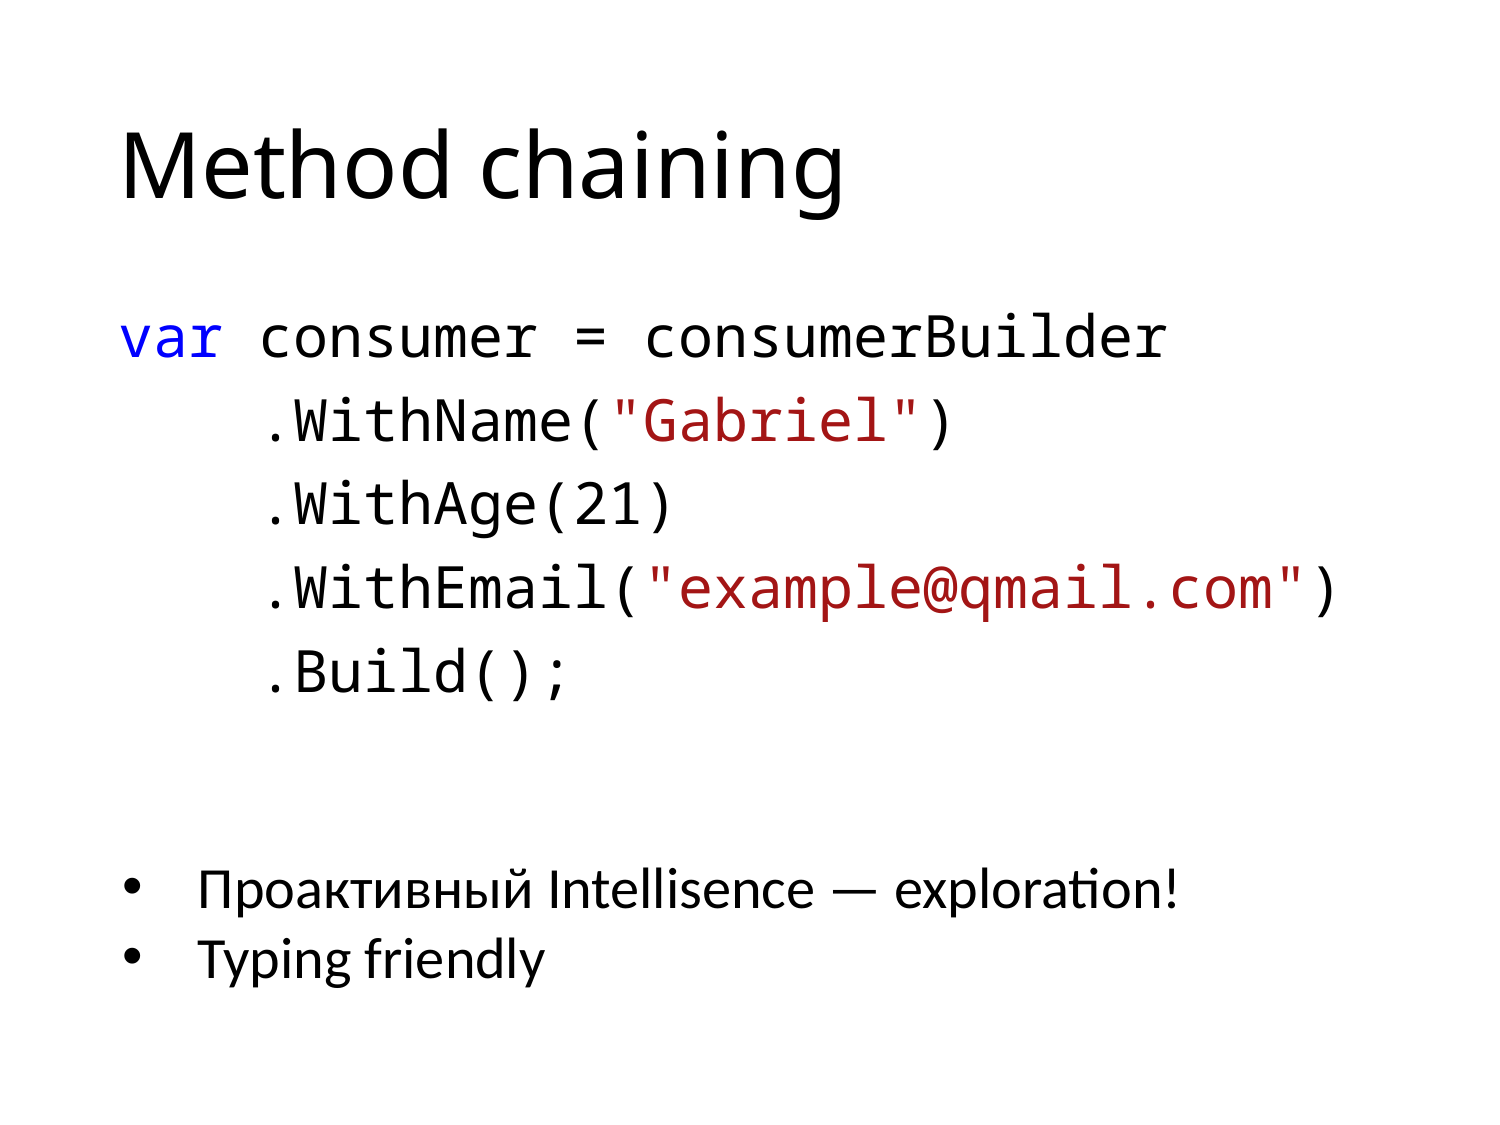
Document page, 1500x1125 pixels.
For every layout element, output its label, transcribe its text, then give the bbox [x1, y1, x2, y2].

list var consumer = consumerBuilder .WithName("Gabriel") .WithAge(21) .WithEmail("example@qmail.com") .Build(); [103, 299, 1397, 1014]
title Method chaining [103, 59, 1397, 278]
text_box Проактивный Intellisence — exploration! Typing friendly [108, 842, 1255, 998]
